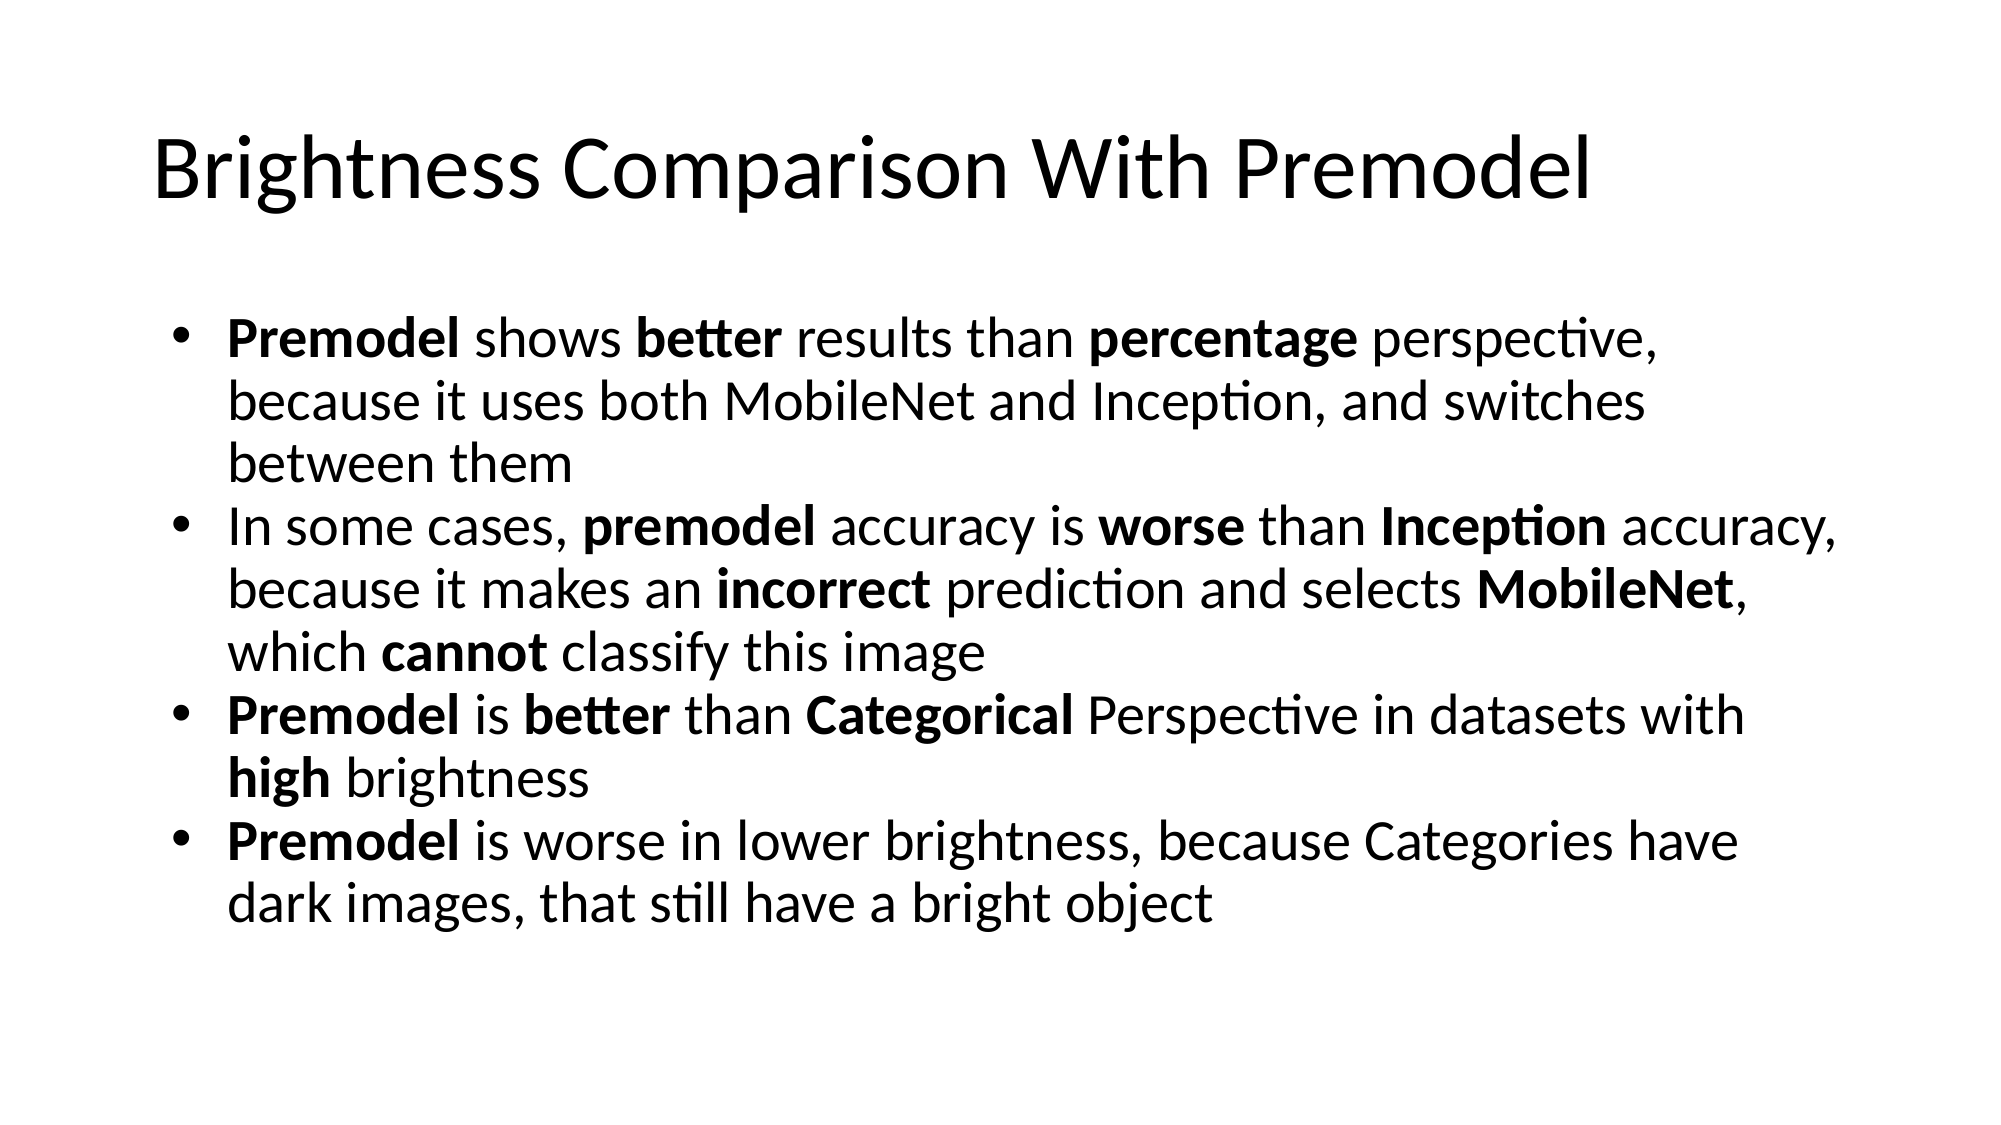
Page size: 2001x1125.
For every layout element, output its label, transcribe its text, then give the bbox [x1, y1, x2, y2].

title Brightness Comparison With Premodel [137, 59, 1863, 278]
list Premodel shows better results than percentage perspective, because it uses both MobileNet and Inception, and switches between them In some cases, premodel accuracy is worse than Inception accuracy, because it makes an incorrect prediction and selects MobileNet, which cannot classify this image Premodel is better than Categorical Perspective in datasets with high brightness Premodel is worse in lower brightness, because Categories have dark images, that still have a bright object [137, 299, 1863, 1014]
